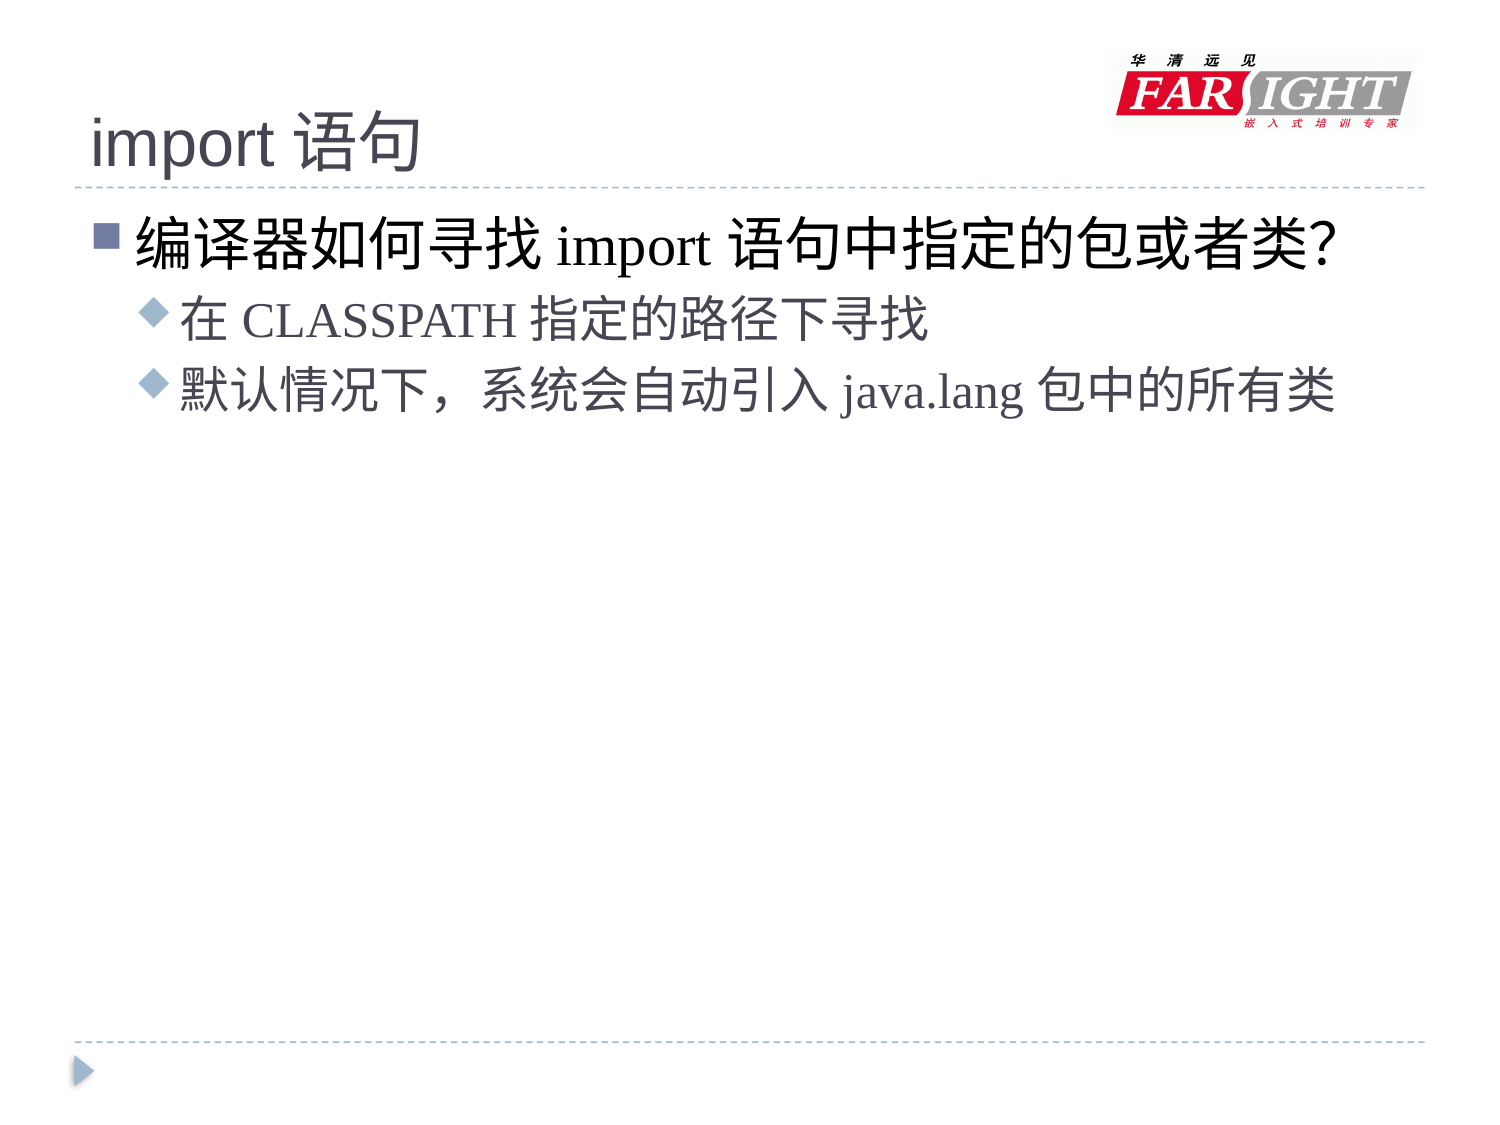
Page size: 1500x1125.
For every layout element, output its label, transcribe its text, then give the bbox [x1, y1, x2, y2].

title import语句 [74, 24, 1426, 188]
list 编译器如何寻找import语句中指定的包或者类？ 在CLASSPATH指定的路径下寻找 默认情况下，系统会自动引入java.lang包中的所有类 [74, 199, 1426, 1006]
